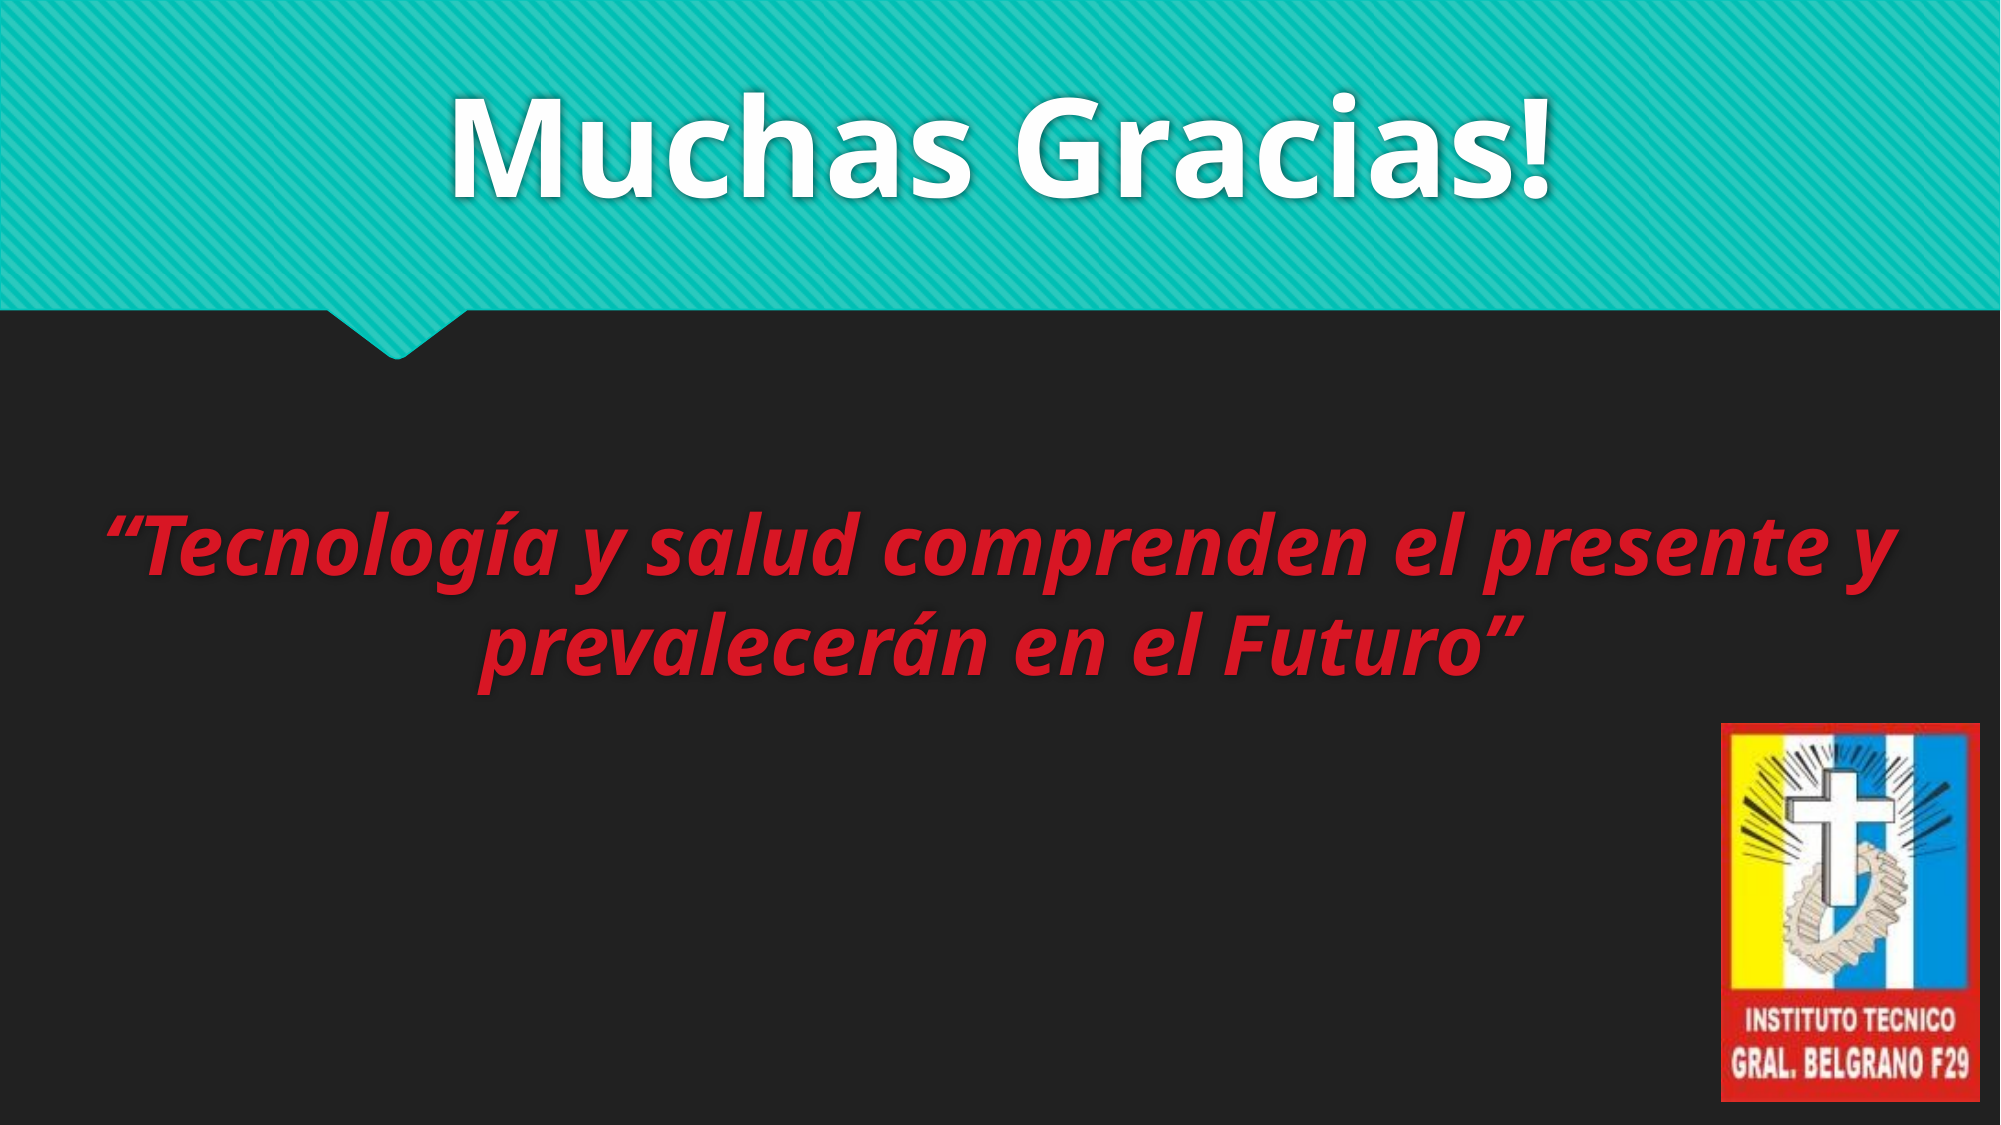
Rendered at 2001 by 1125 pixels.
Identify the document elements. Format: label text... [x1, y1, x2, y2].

picture [1721, 723, 1980, 1102]
title Muchas Gracias! [132, 73, 1868, 233]
list “Tecnología y salud comprenden el presente y prevalecerán en el Futuro” [70, 293, 1930, 891]
